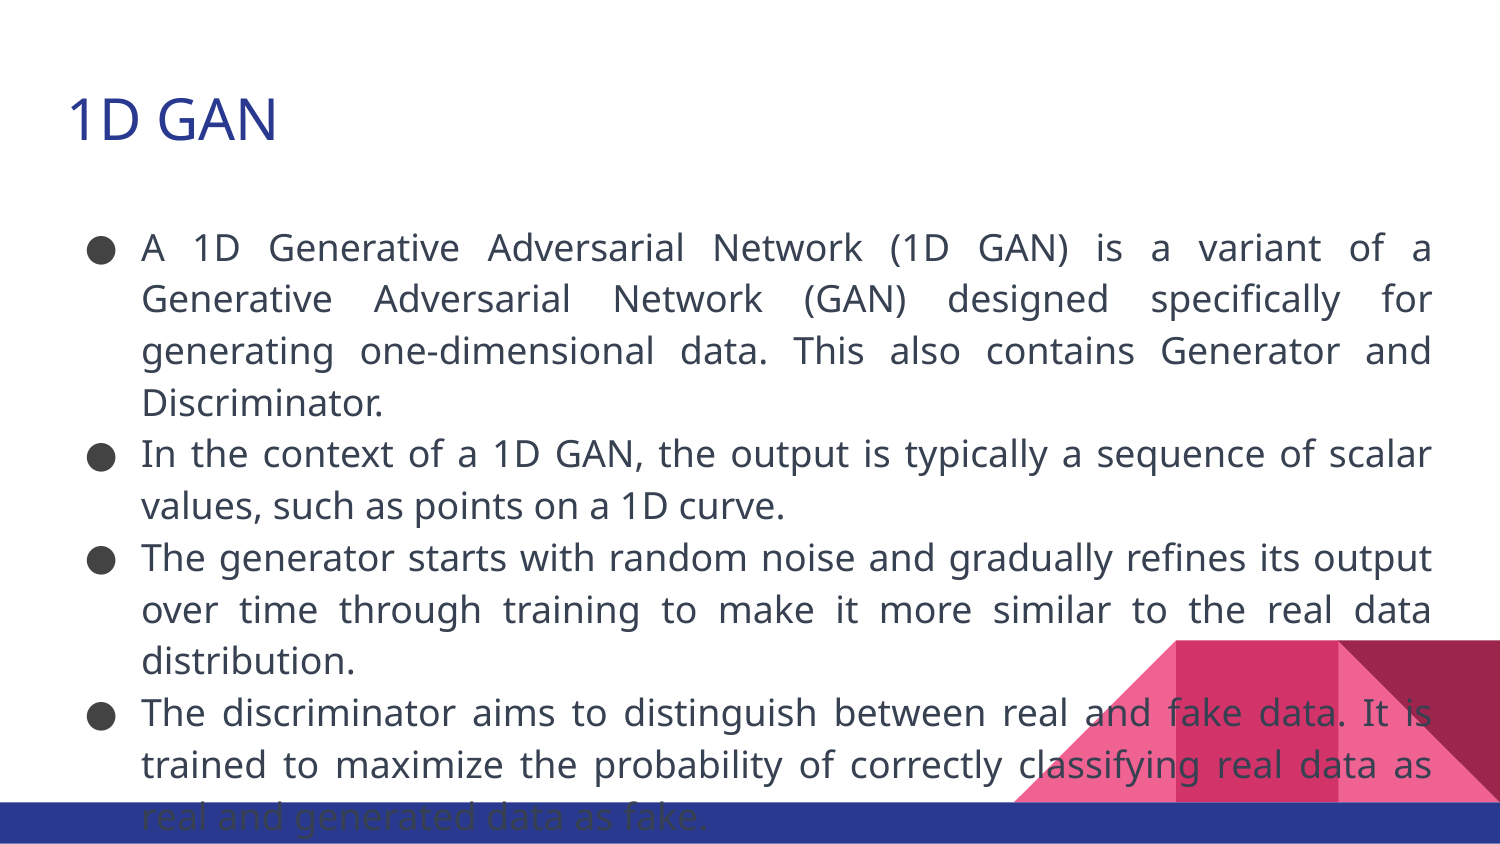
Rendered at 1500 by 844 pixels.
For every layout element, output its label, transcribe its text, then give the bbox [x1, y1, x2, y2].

title 1D GAN [51, 67, 1449, 167]
list A 1D Generative Adversarial Network (1D GAN) is a variant of a Generative Adversarial Network (GAN) designed specifically for generating one-dimensional data. This also contains Generator and Discriminator. In the context of a 1D GAN, the output is typically a sequence of scalar values, such as points on a 1D curve. The generator starts with random noise and gradually refines its output over time through training to make it more similar to the real data distribution. The discriminator aims to distinguish between real and fake data. It is trained to maximize the probability of correctly classifying real data as real and generated data as fake. [51, 201, 1449, 750]
